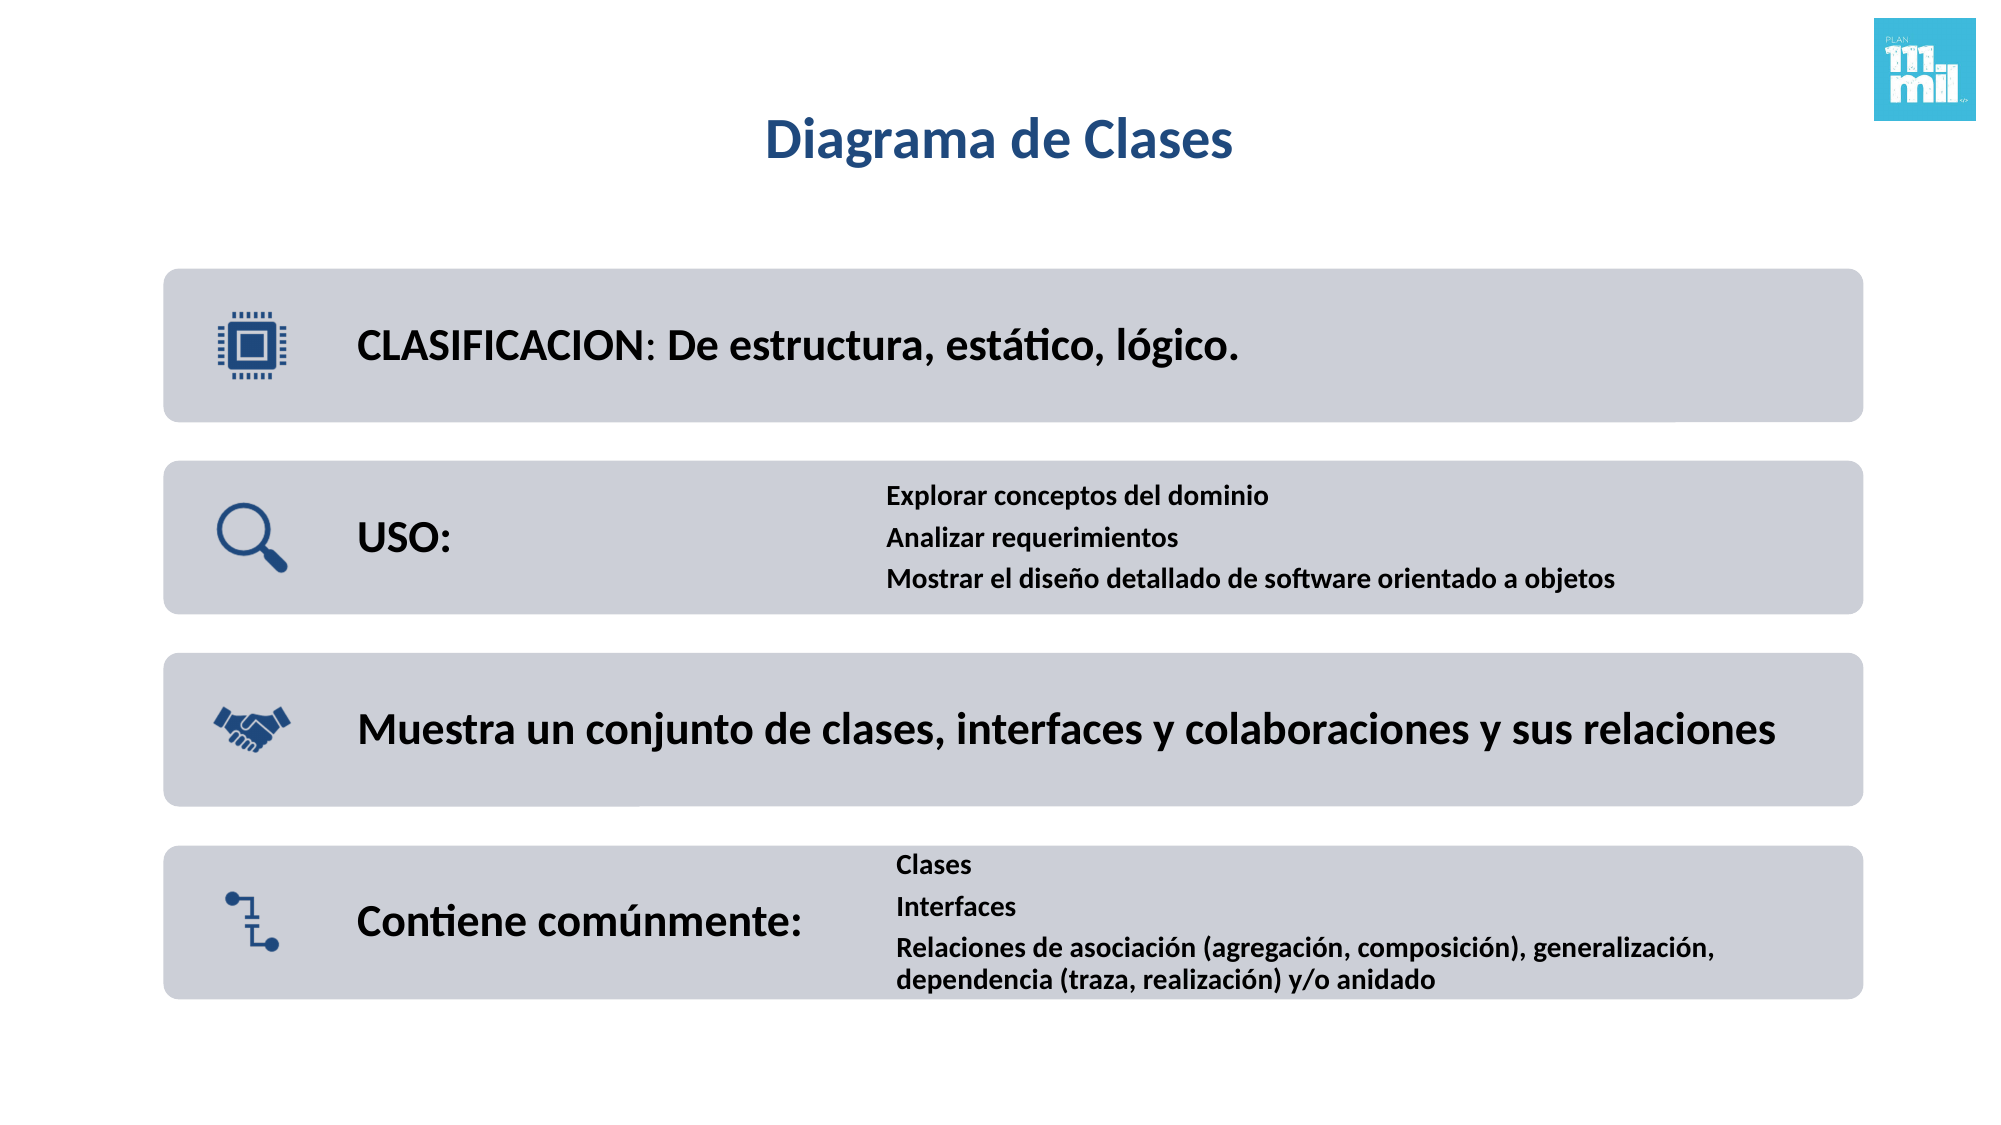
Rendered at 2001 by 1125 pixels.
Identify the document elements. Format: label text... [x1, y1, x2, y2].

picture [1874, 18, 1976, 121]
text_box Diagrama de Clases [150, 99, 1850, 288]
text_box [196, 266, 1897, 1001]
